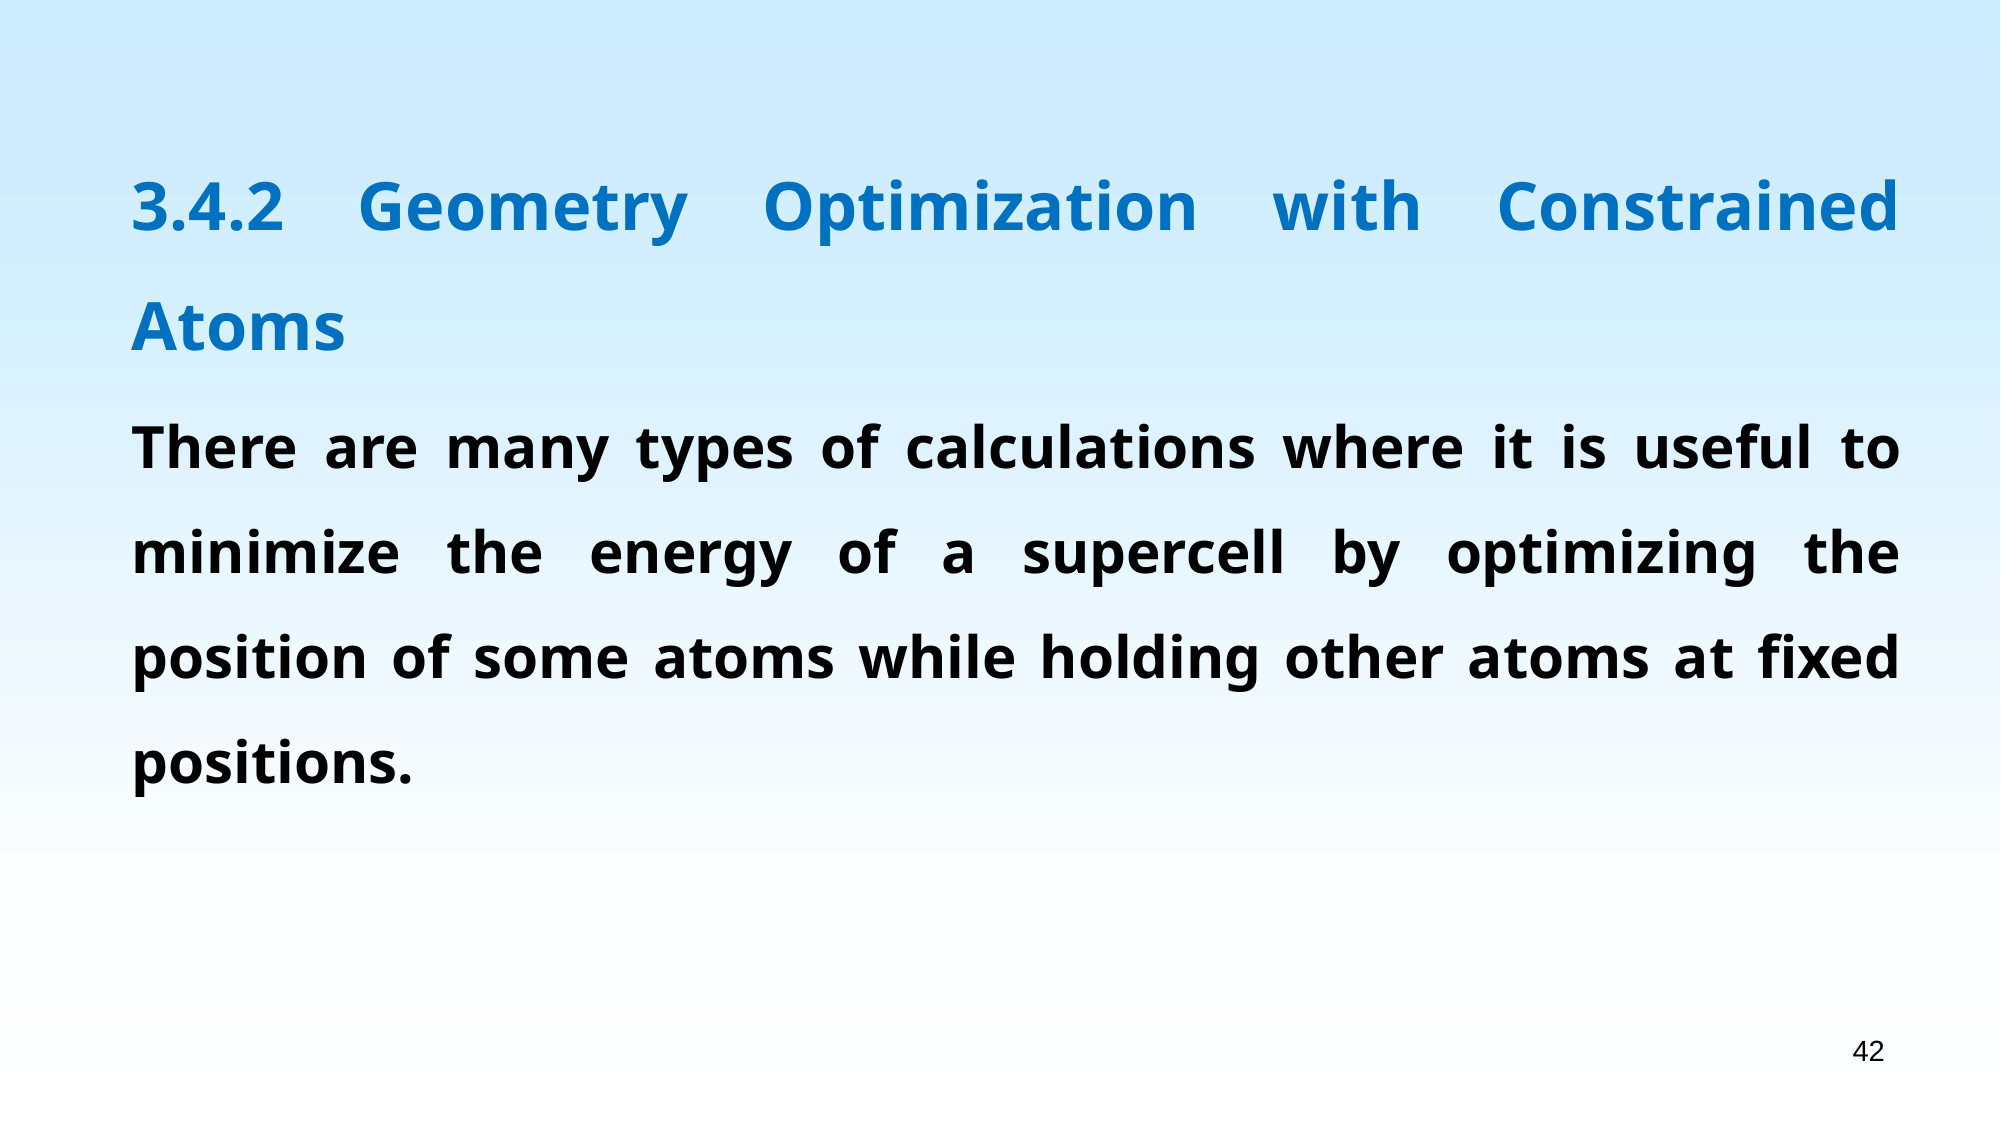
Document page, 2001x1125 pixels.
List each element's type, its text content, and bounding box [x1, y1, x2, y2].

list 3.4.2 Geometry Optimization with Constrained Atoms There are many types of calculations where it is useful to minimize the energy of a supercell by optimizing the position of some atoms while holding other atoms at fixed positions. [116, 116, 1917, 859]
picture [0, 0, 2001, 1125]
slide_number 42 [1433, 1024, 1900, 1103]
